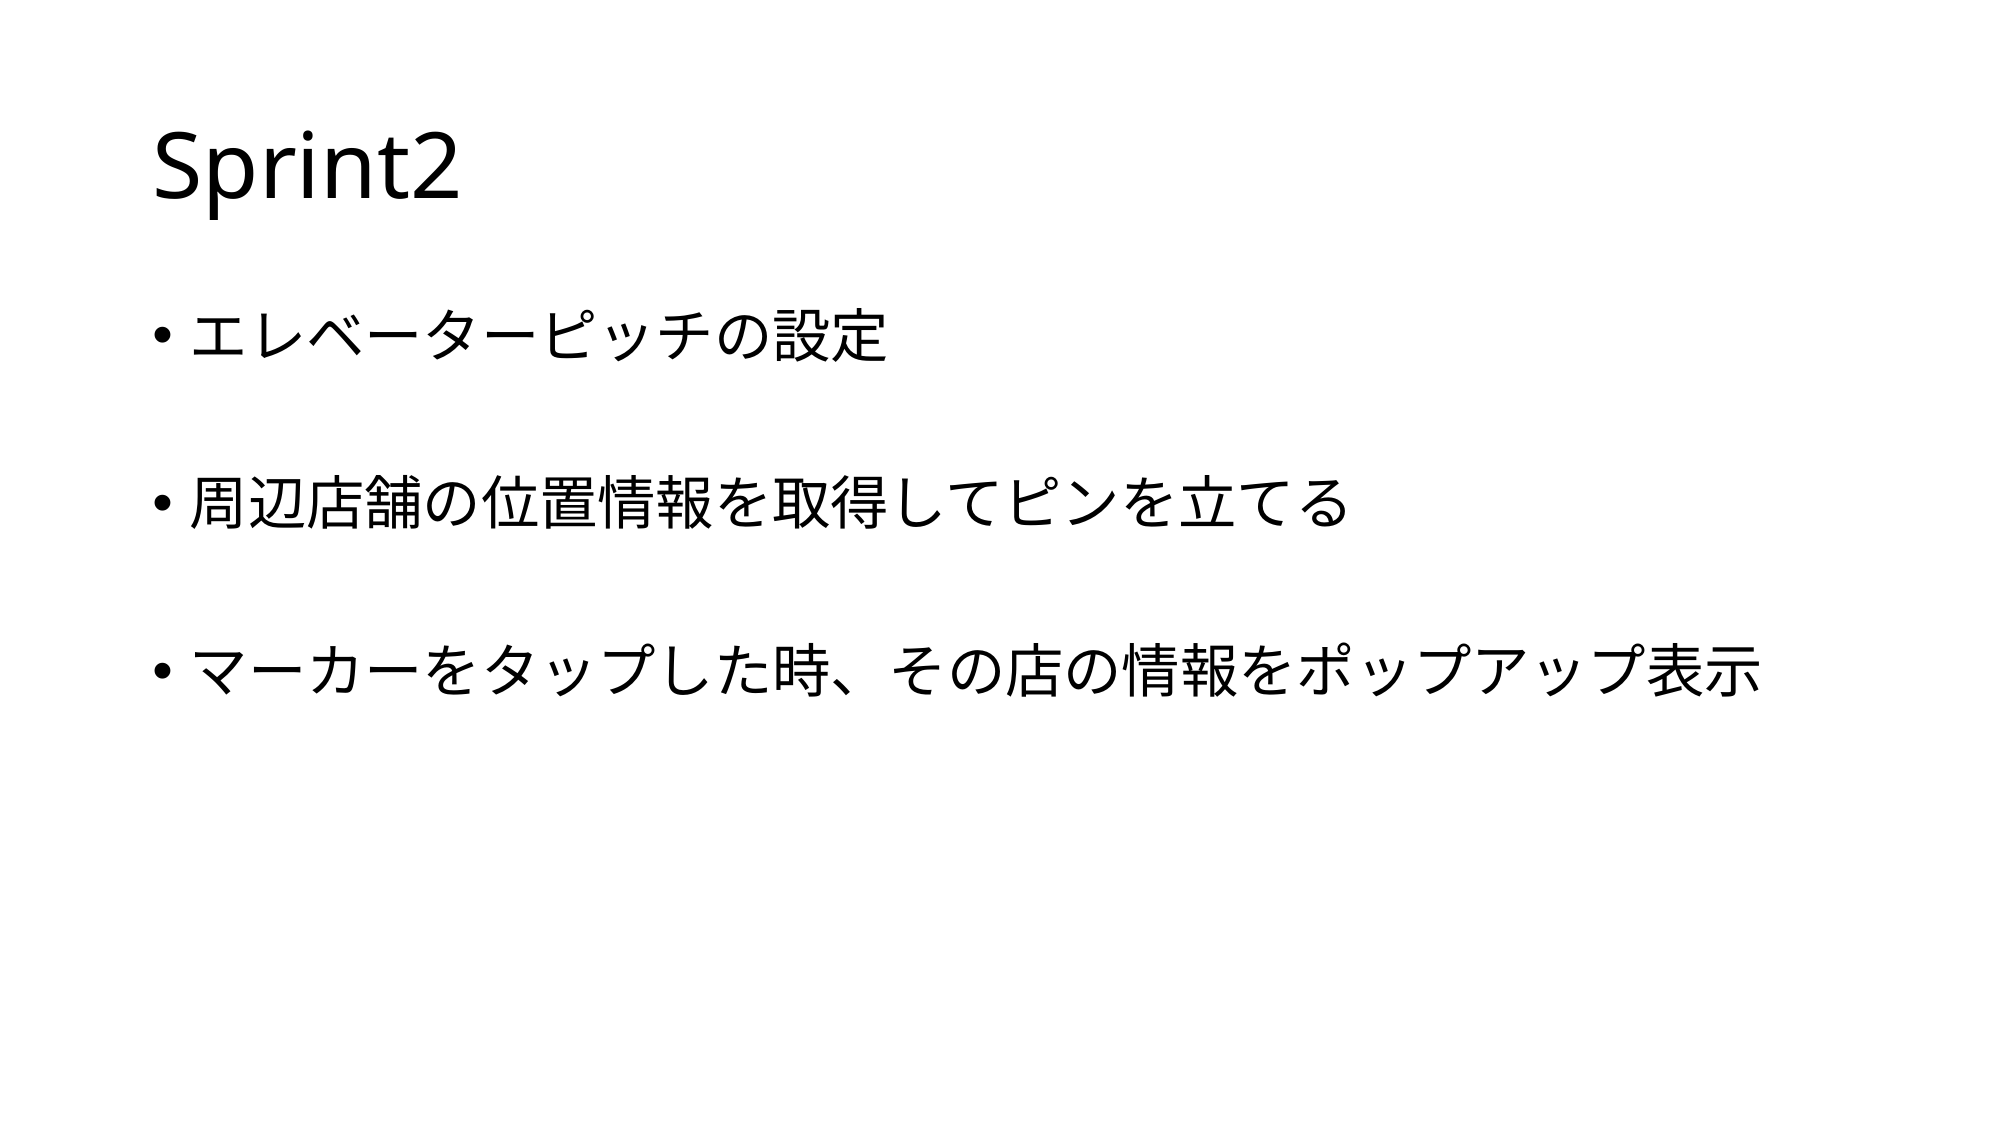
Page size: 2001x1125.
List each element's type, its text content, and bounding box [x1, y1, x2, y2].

list エレベーターピッチの設定 周辺店舗の位置情報を取得してピンを立てる マーカーをタップした時、その店の情報をポップアップ表示 [137, 299, 1863, 1014]
title Sprint2 [137, 59, 1863, 278]
